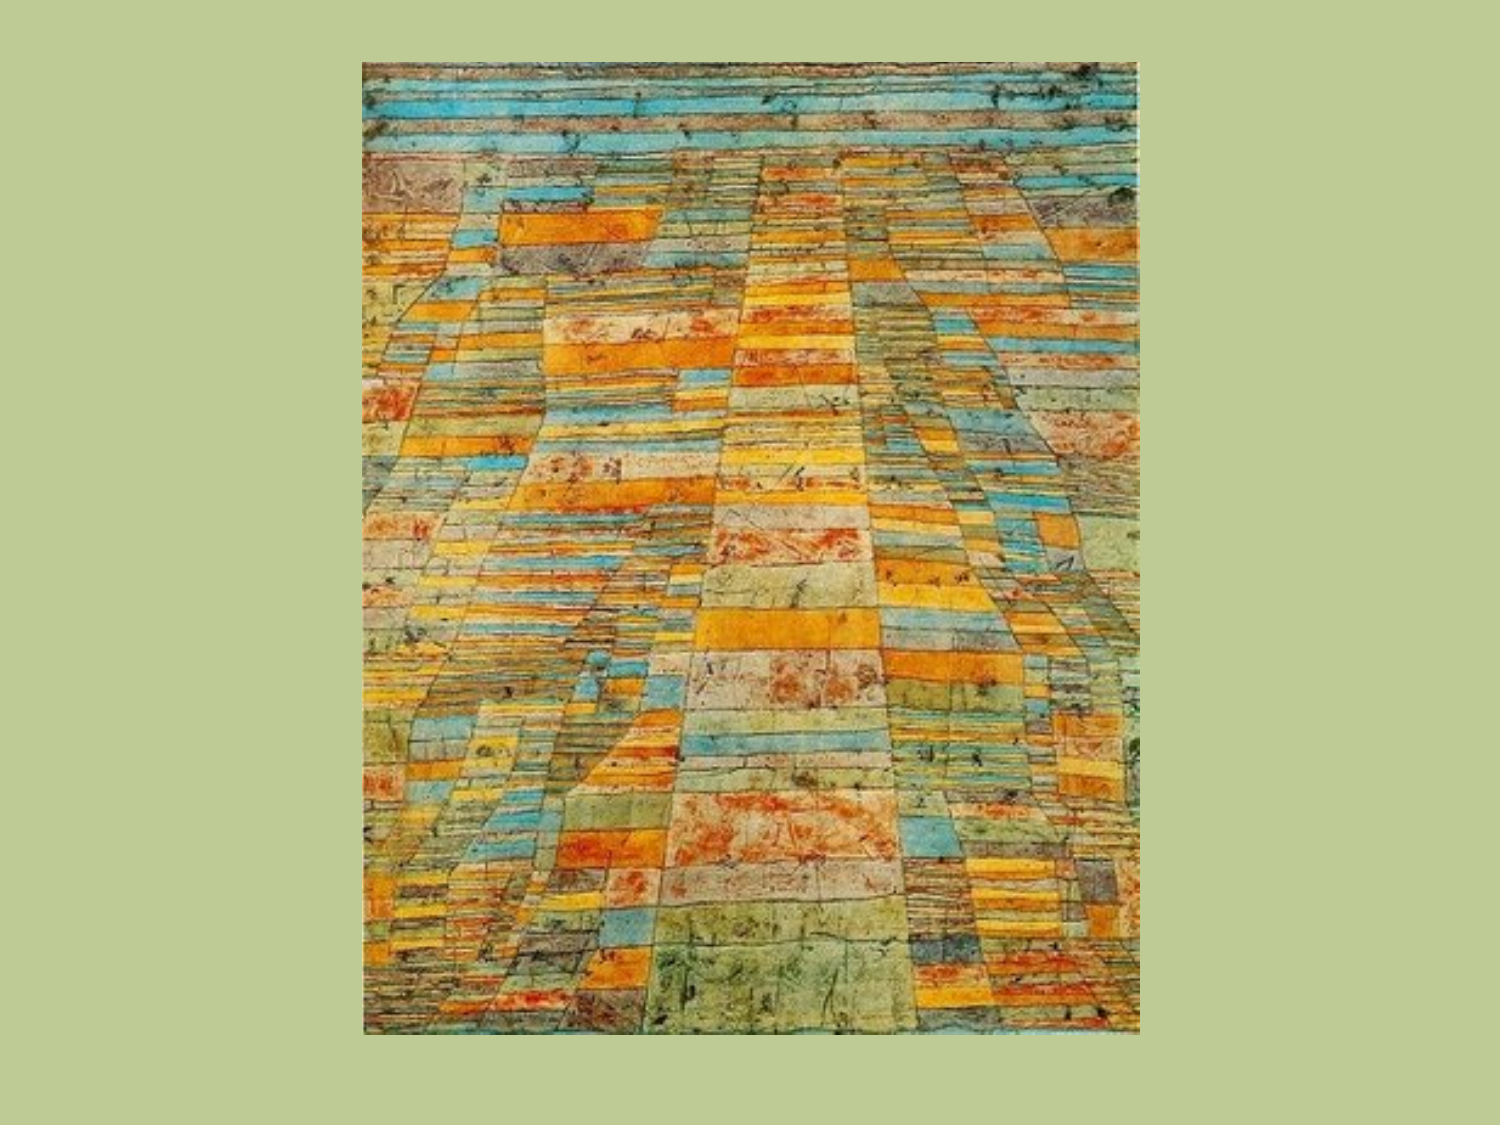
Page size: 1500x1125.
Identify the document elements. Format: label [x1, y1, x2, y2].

picture [362, 62, 1141, 1035]
